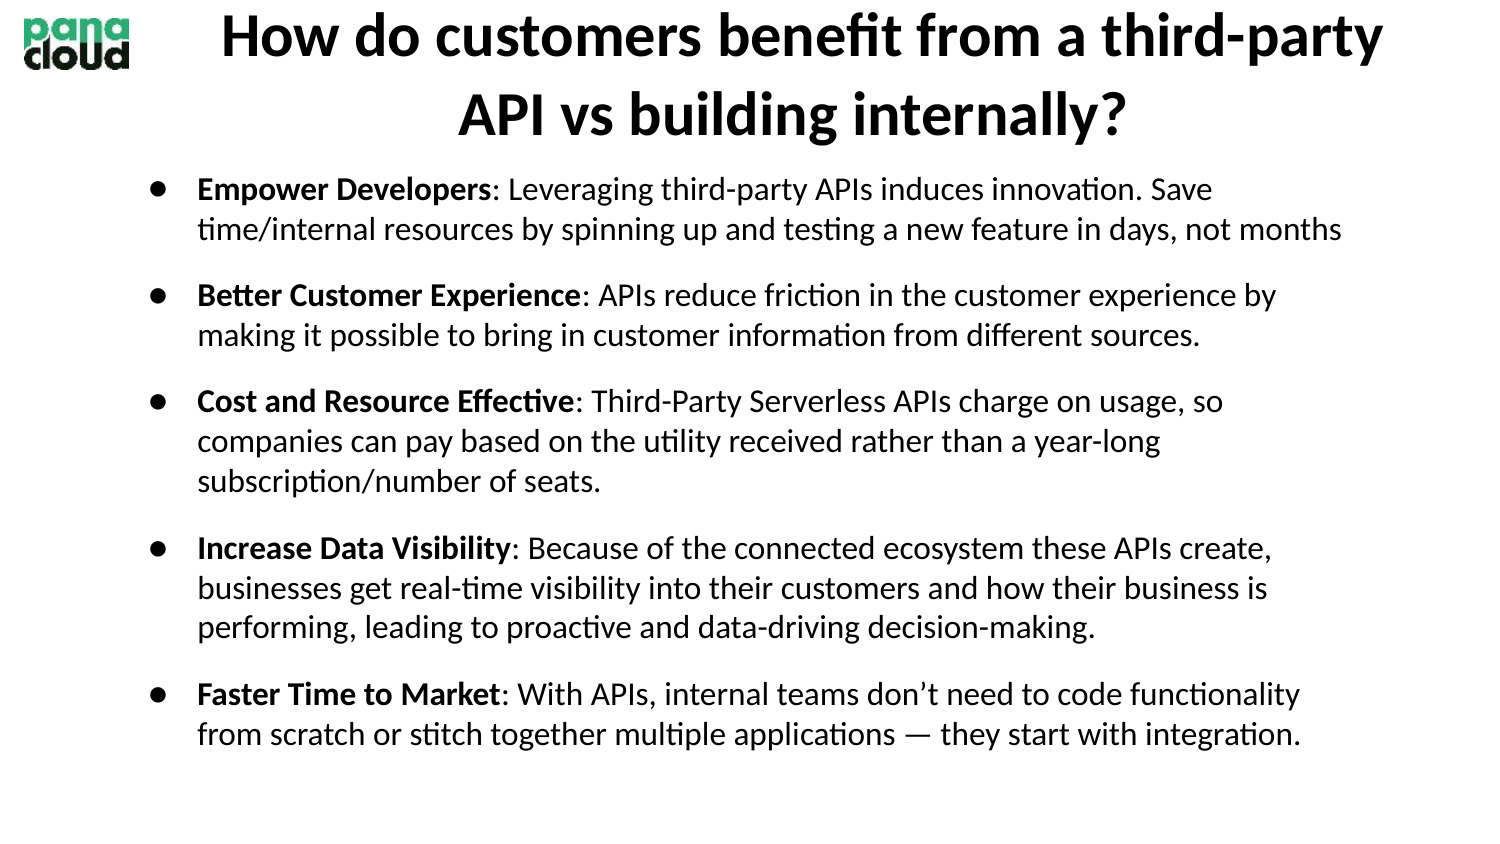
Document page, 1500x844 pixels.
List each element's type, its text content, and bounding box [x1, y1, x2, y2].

title How do customers benefit from a third-party API vs building internally? [174, 37, 1413, 156]
picture [24, 18, 129, 70]
list Empower Developers: Leveraging third-party APIs induces innovation. Save time/internal resources by spinning up and testing a new feature in days, not months Better Customer Experience: APIs reduce friction in the customer experience by making it possible to bring in customer information from different sources. Cost and Resource Effective: Third-Party Serverless APIs charge on usage, so companies can pay based on the utility received rather than a year-long subscription/number of seats. Increase Data Visibility: Because of the connected ecosystem these APIs create, businesses get real-time visibility into their customers and how their business is performing, leading to proactive and data-driving decision-making. Faster Time to Market: With APIs, internal teams don’t need to code functionality from scratch or stitch together multiple applications — they start with integration. [125, 159, 1363, 844]
